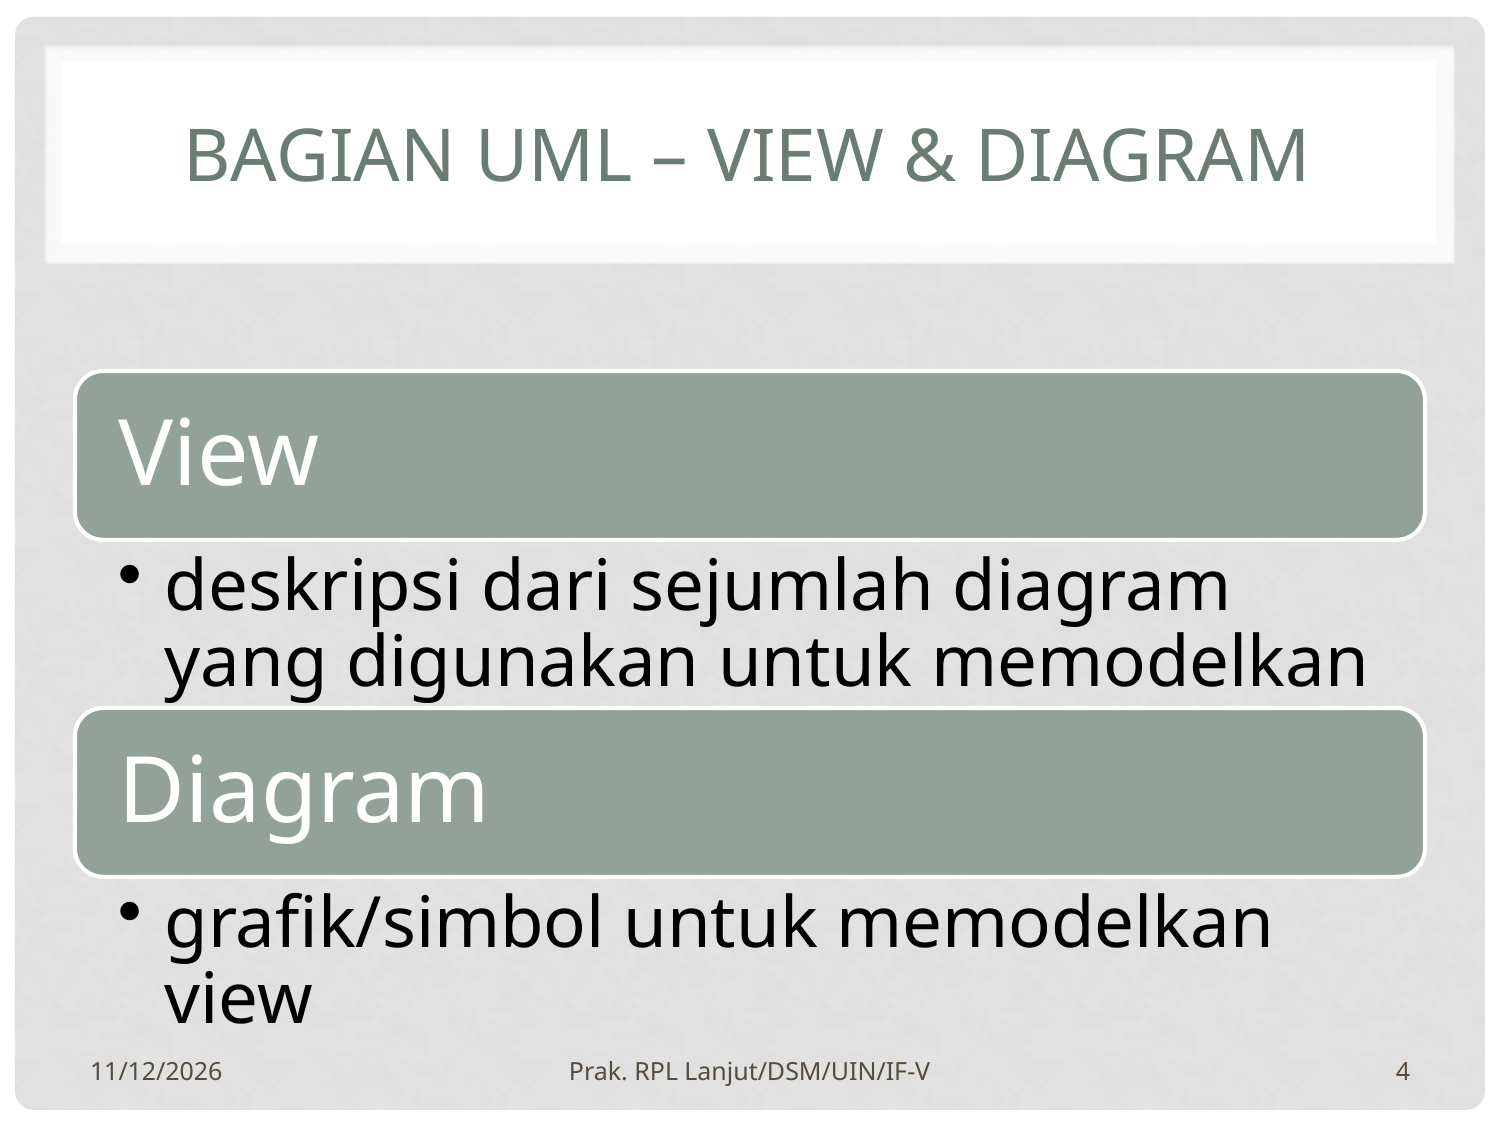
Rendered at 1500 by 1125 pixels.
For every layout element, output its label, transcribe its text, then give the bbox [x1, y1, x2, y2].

footer Prak. RPL Lanjut/DSM/UIN/IF-V [512, 1042, 988, 1103]
title Bagian UML – View & Diagram [69, 66, 1425, 238]
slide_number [75, 1042, 425, 1103]
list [74, 362, 1426, 1006]
slide_number 4 [1074, 1042, 1425, 1103]
